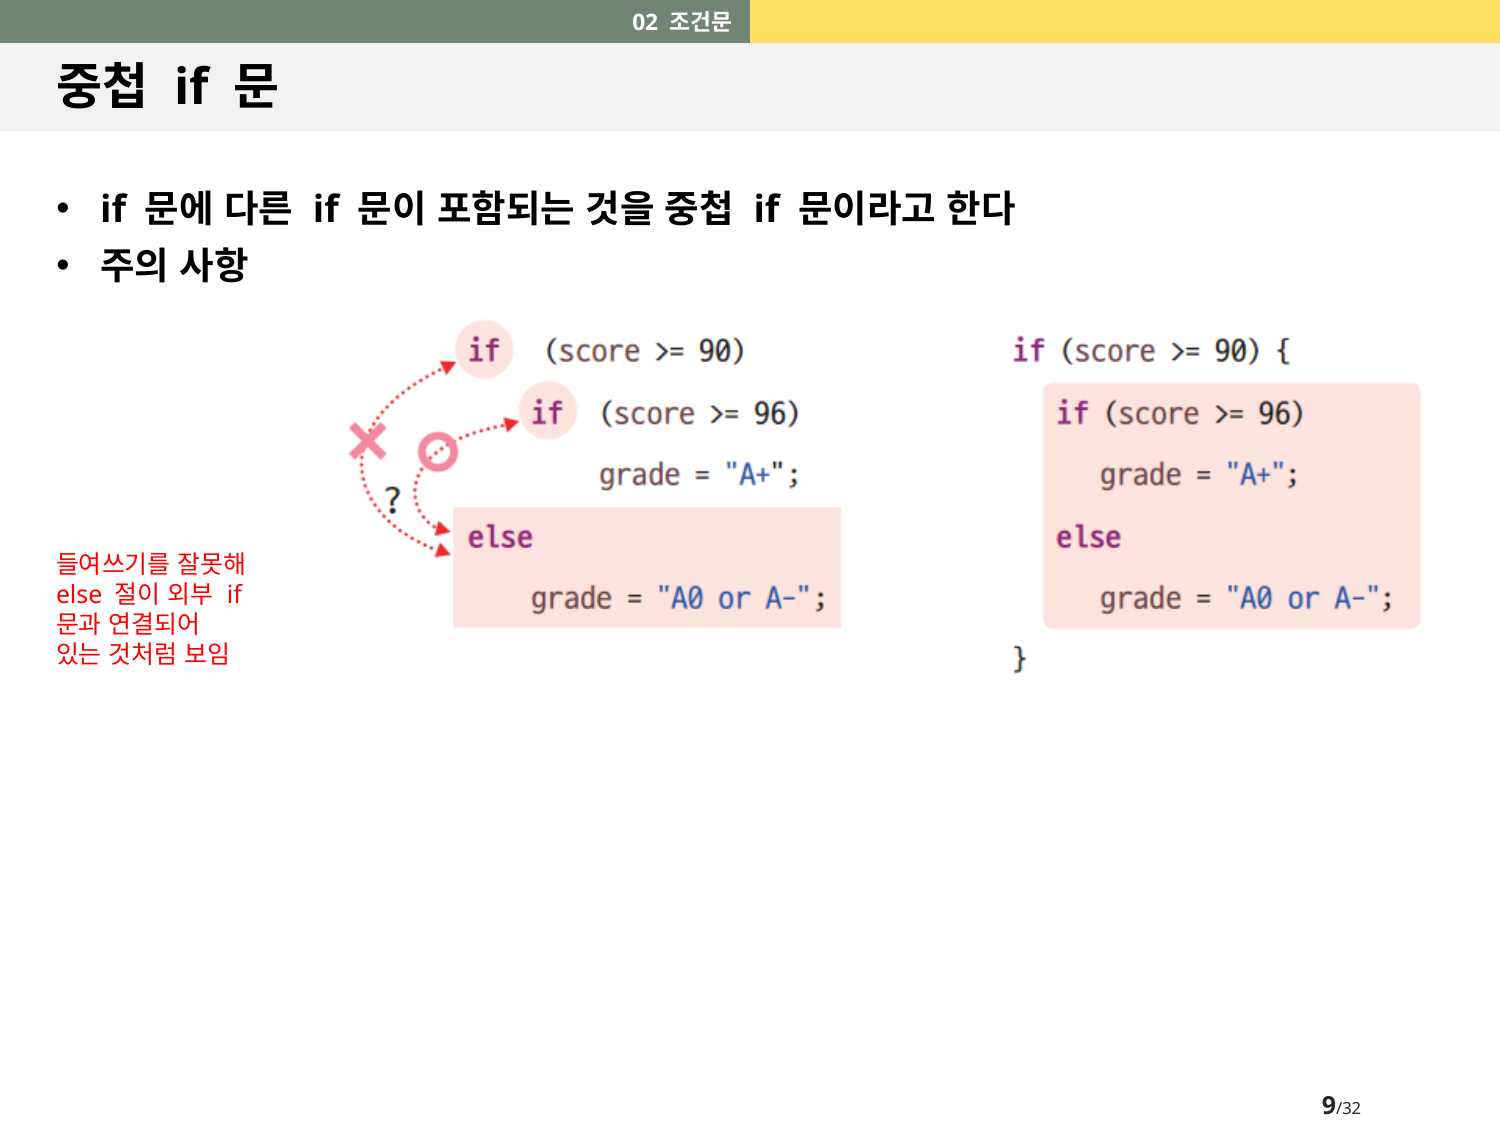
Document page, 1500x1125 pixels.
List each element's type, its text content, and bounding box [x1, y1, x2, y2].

list if 문에 다른 if 문이 포함되는 것을 중첩 if 문이라고 한다 주의 사항 [41, 172, 1459, 1048]
text_box 들여쓰기를 잘못해 else 절이 외부 if 문과 연결되어 있는 것처럼 보임 [41, 541, 300, 677]
list 02 조건문 [0, 0, 748, 43]
picture [340, 312, 1429, 679]
title 중첩 if 문 [41, 42, 1459, 128]
